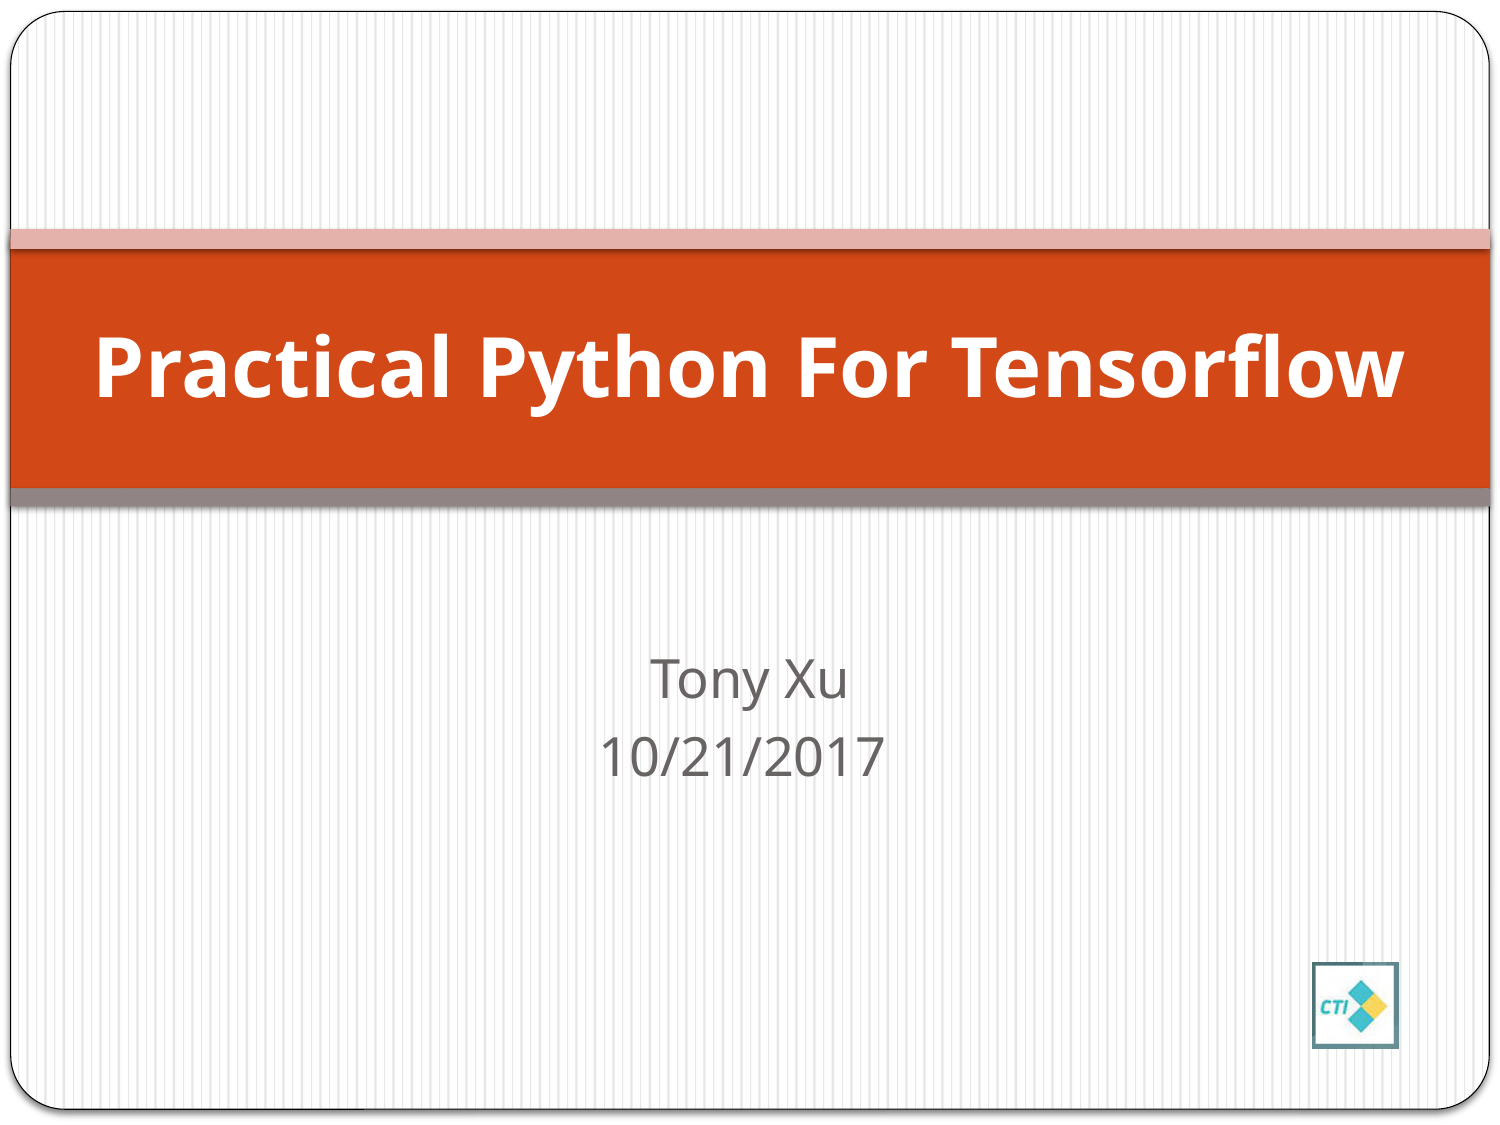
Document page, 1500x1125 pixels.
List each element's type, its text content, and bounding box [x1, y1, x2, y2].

subtitle Tony Xu 10/21/2017 [225, 637, 1275, 888]
picture [1312, 962, 1399, 1049]
title Practical Python For Tensorflow [75, 247, 1425, 489]
